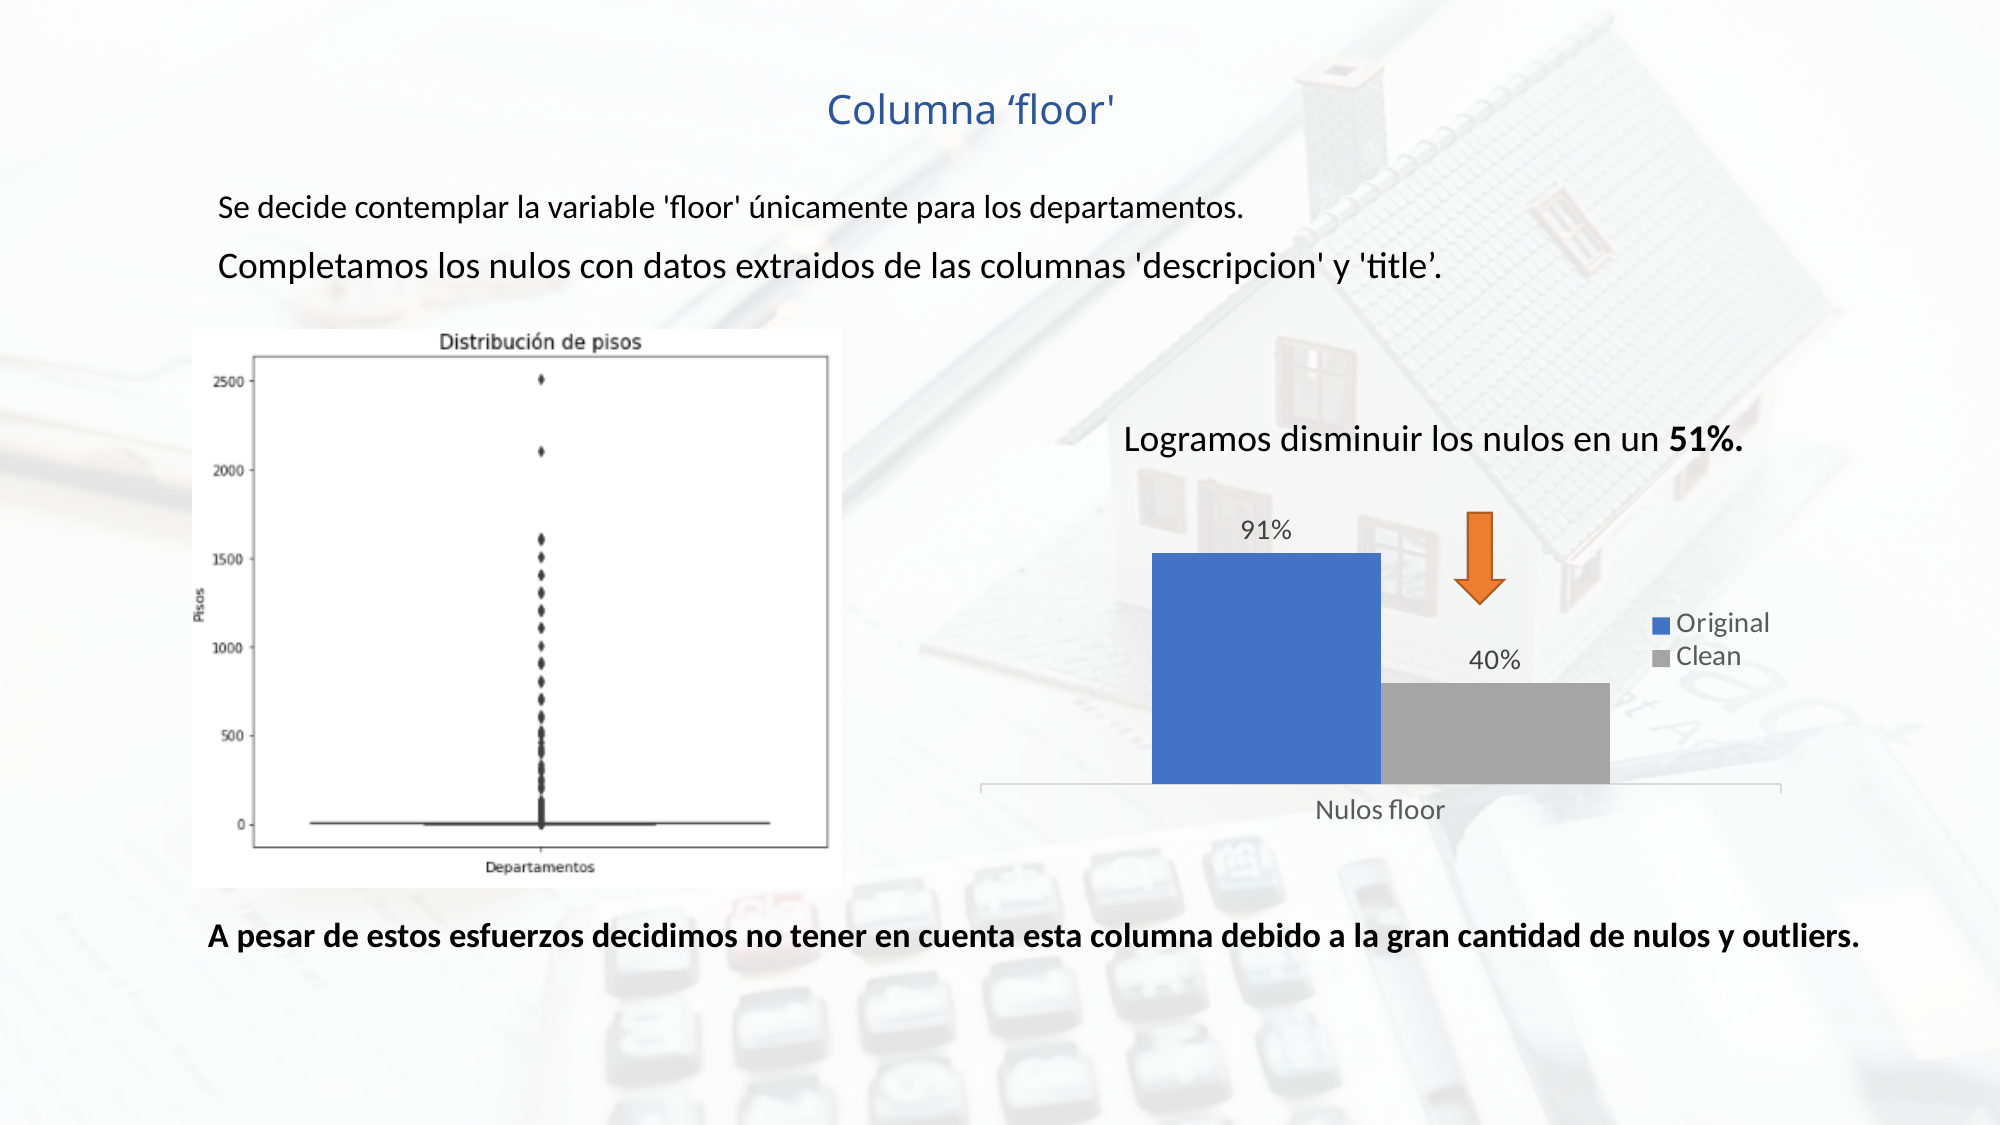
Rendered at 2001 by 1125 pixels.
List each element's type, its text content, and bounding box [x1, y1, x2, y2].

text_box A pesar de estos esfuerzos decidimos no tener en cuenta esta columna debido a la gran cantidad de nulos y outliers. [192, 910, 1924, 994]
list Logramos disminuir los nulos en un 51%. [1108, 411, 1851, 518]
text_box Se decide contemplar la variable 'floor' únicamente para los departamentos. Completamos los nulos con datos extraidos de las columnas 'descripcion' y 'title’. [203, 182, 1675, 422]
picture [192, 329, 842, 888]
title Columna ‘floor' [811, 68, 1189, 156]
text_box [76, 910, 1808, 1125]
chart [961, 518, 1951, 834]
text_box [1466, 511, 1493, 518]
